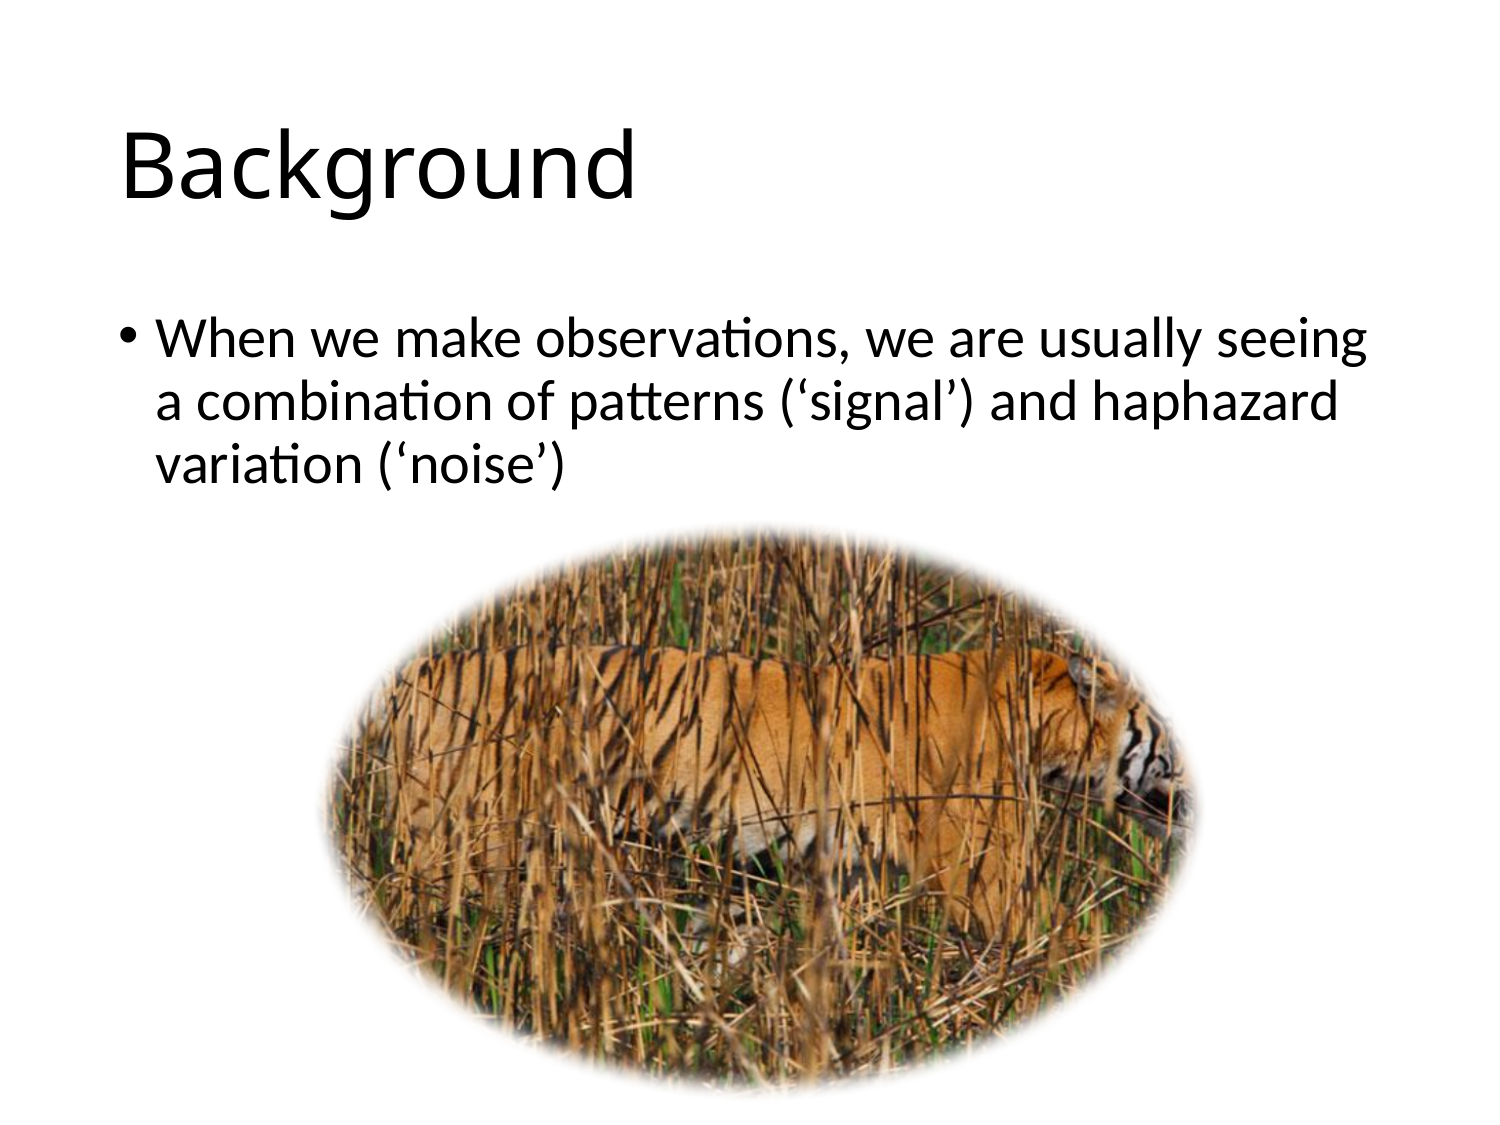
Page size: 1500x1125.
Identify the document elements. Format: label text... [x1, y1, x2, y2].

title Background [103, 59, 1397, 278]
picture [311, 518, 1210, 1103]
list When we make observations, we are usually seeing a combination of patterns (‘signal’) and haphazard variation (‘noise’) [103, 299, 1419, 1014]
